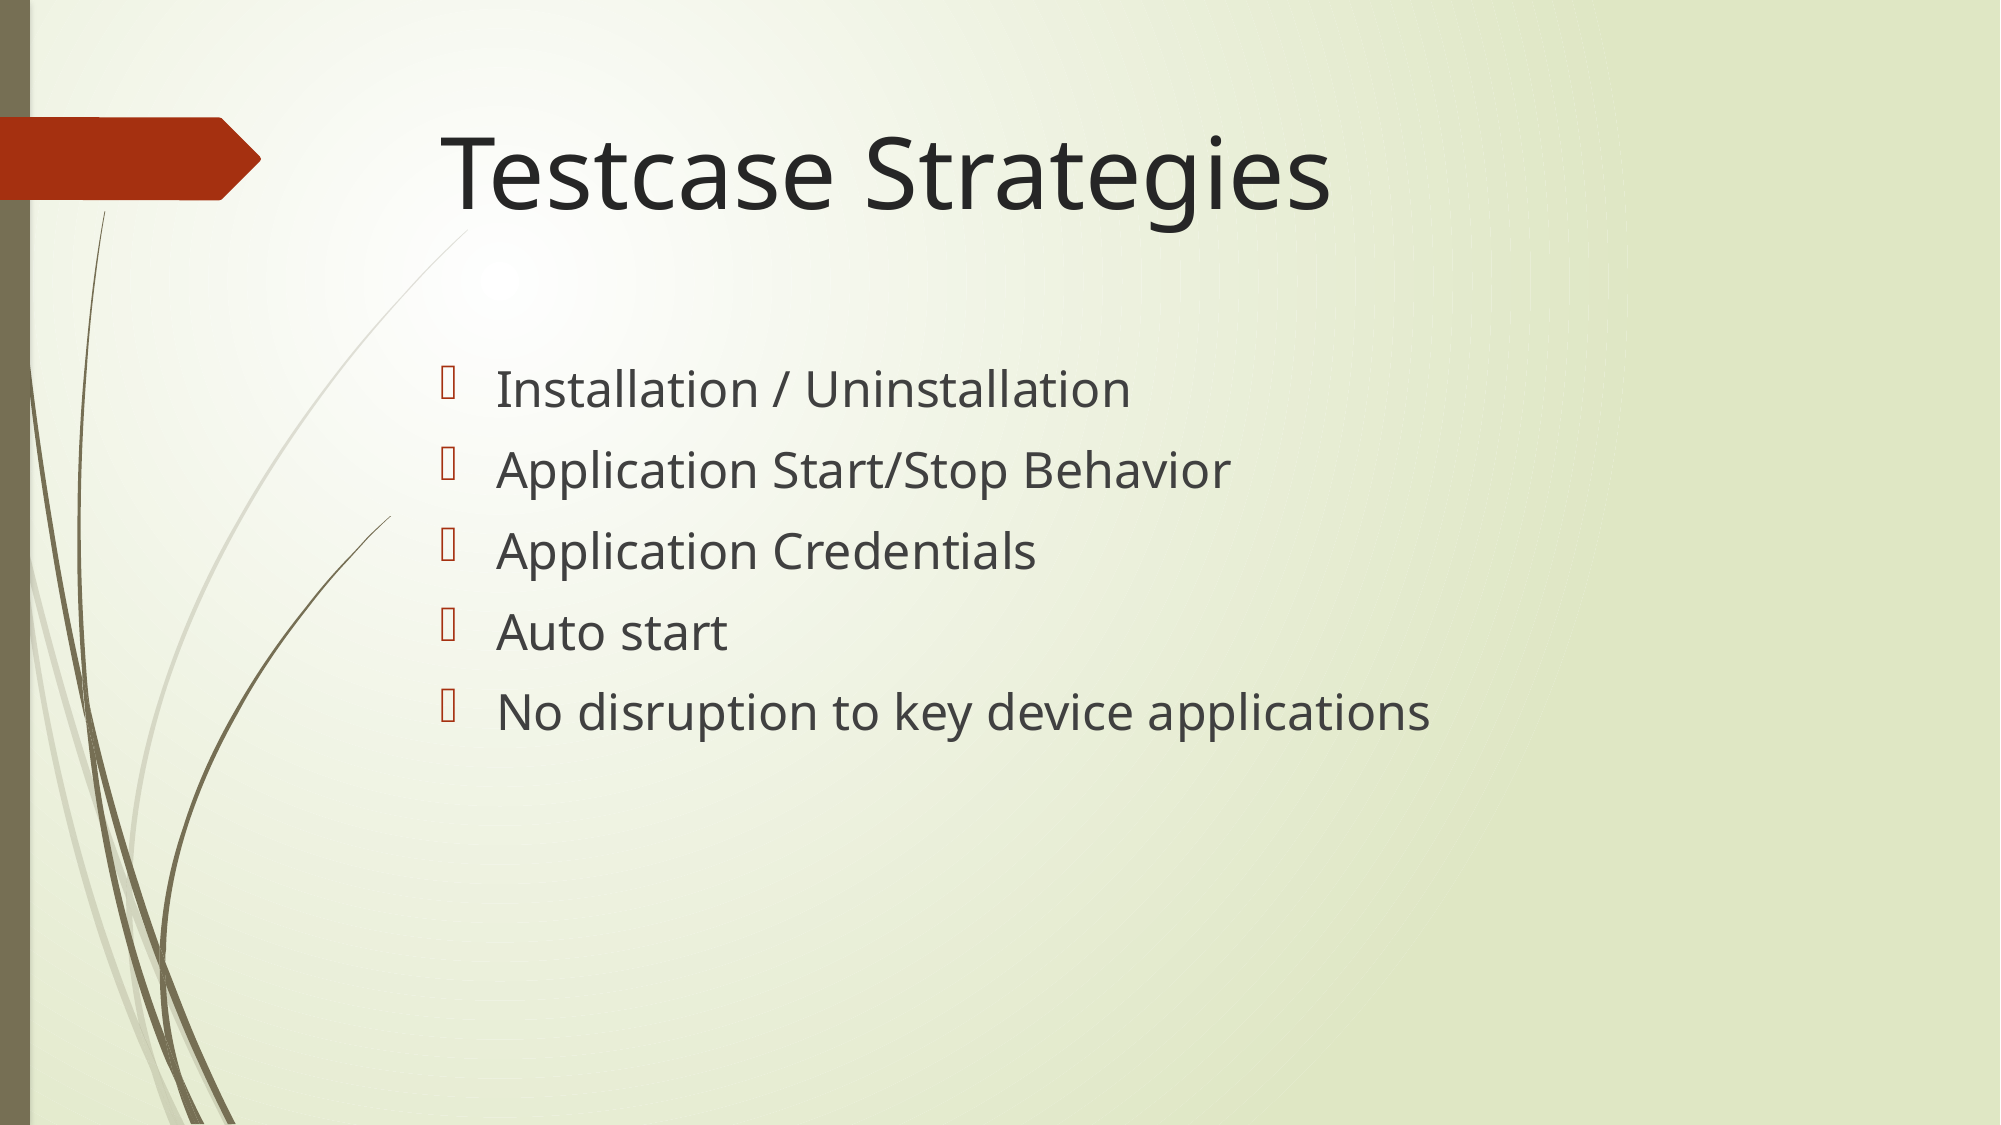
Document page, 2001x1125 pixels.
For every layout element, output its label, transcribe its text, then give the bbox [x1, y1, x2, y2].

title Testcase Strategies [425, 102, 1888, 313]
list Installation / Uninstallation Application Start/Stop Behavior Application Credentials Auto start No disruption to key device applications [424, 350, 1888, 970]
